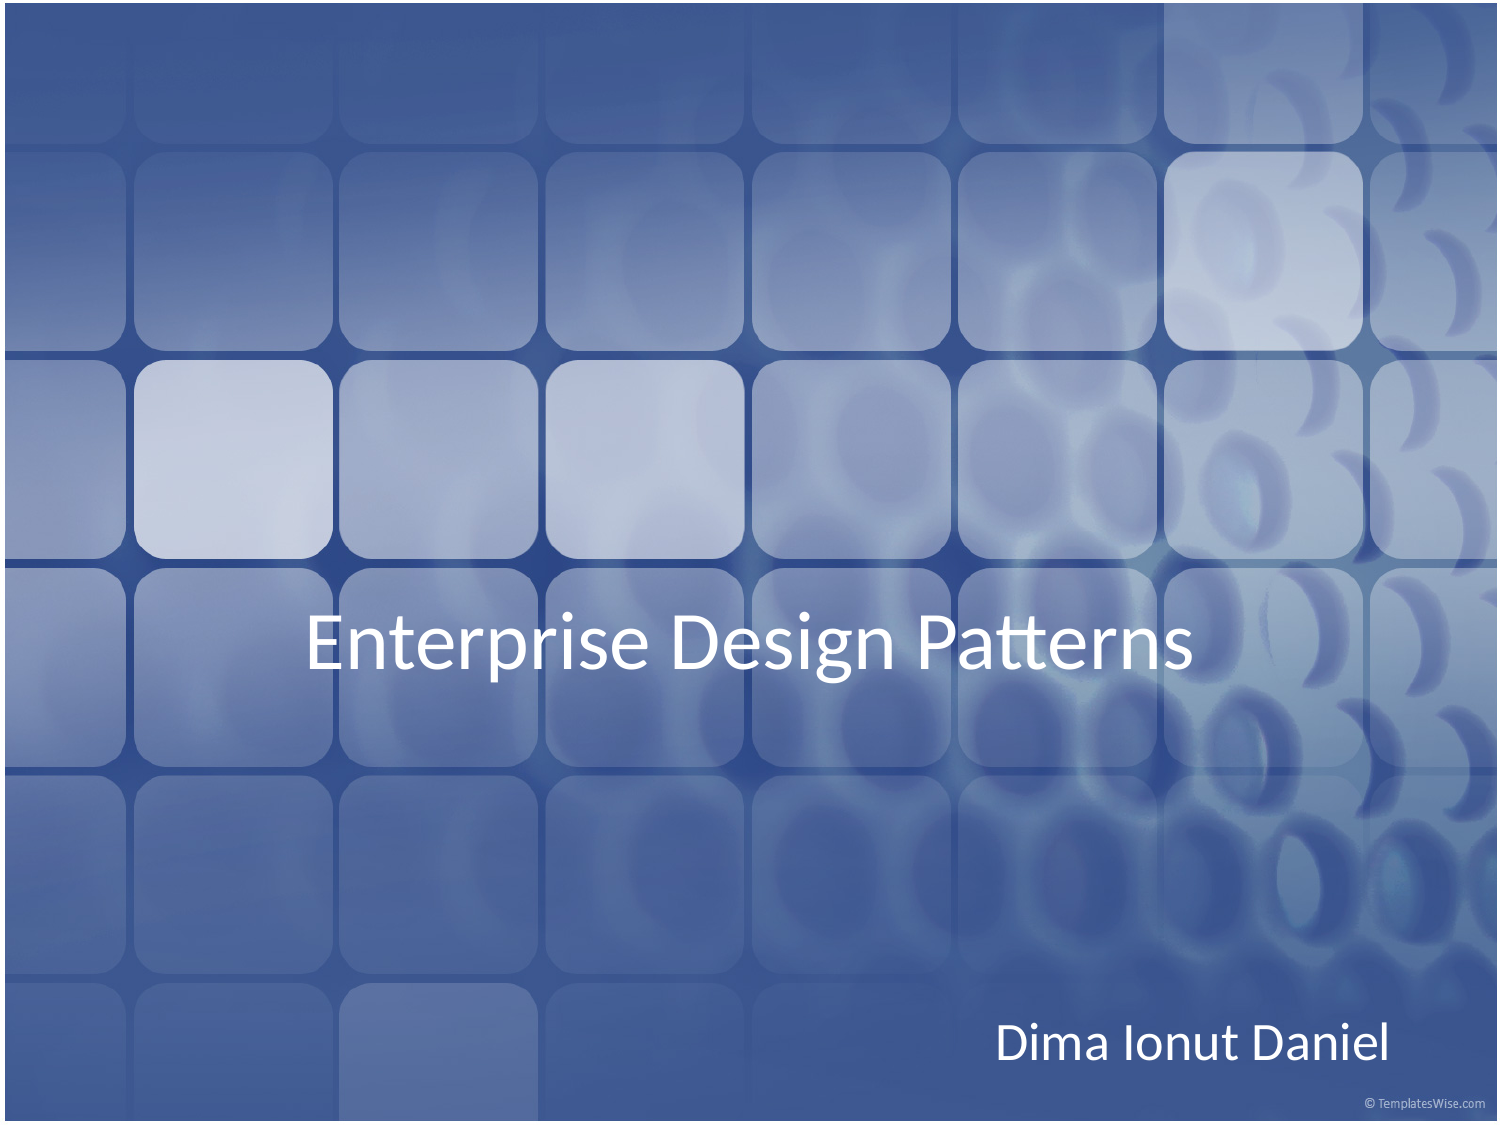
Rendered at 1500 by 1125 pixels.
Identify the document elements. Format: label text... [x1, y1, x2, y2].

title Enterprise Design Patterns [112, 553, 1388, 720]
subtitle Dima Ionut Daniel [937, 998, 1451, 1101]
picture [0, 0, 1500, 1125]
